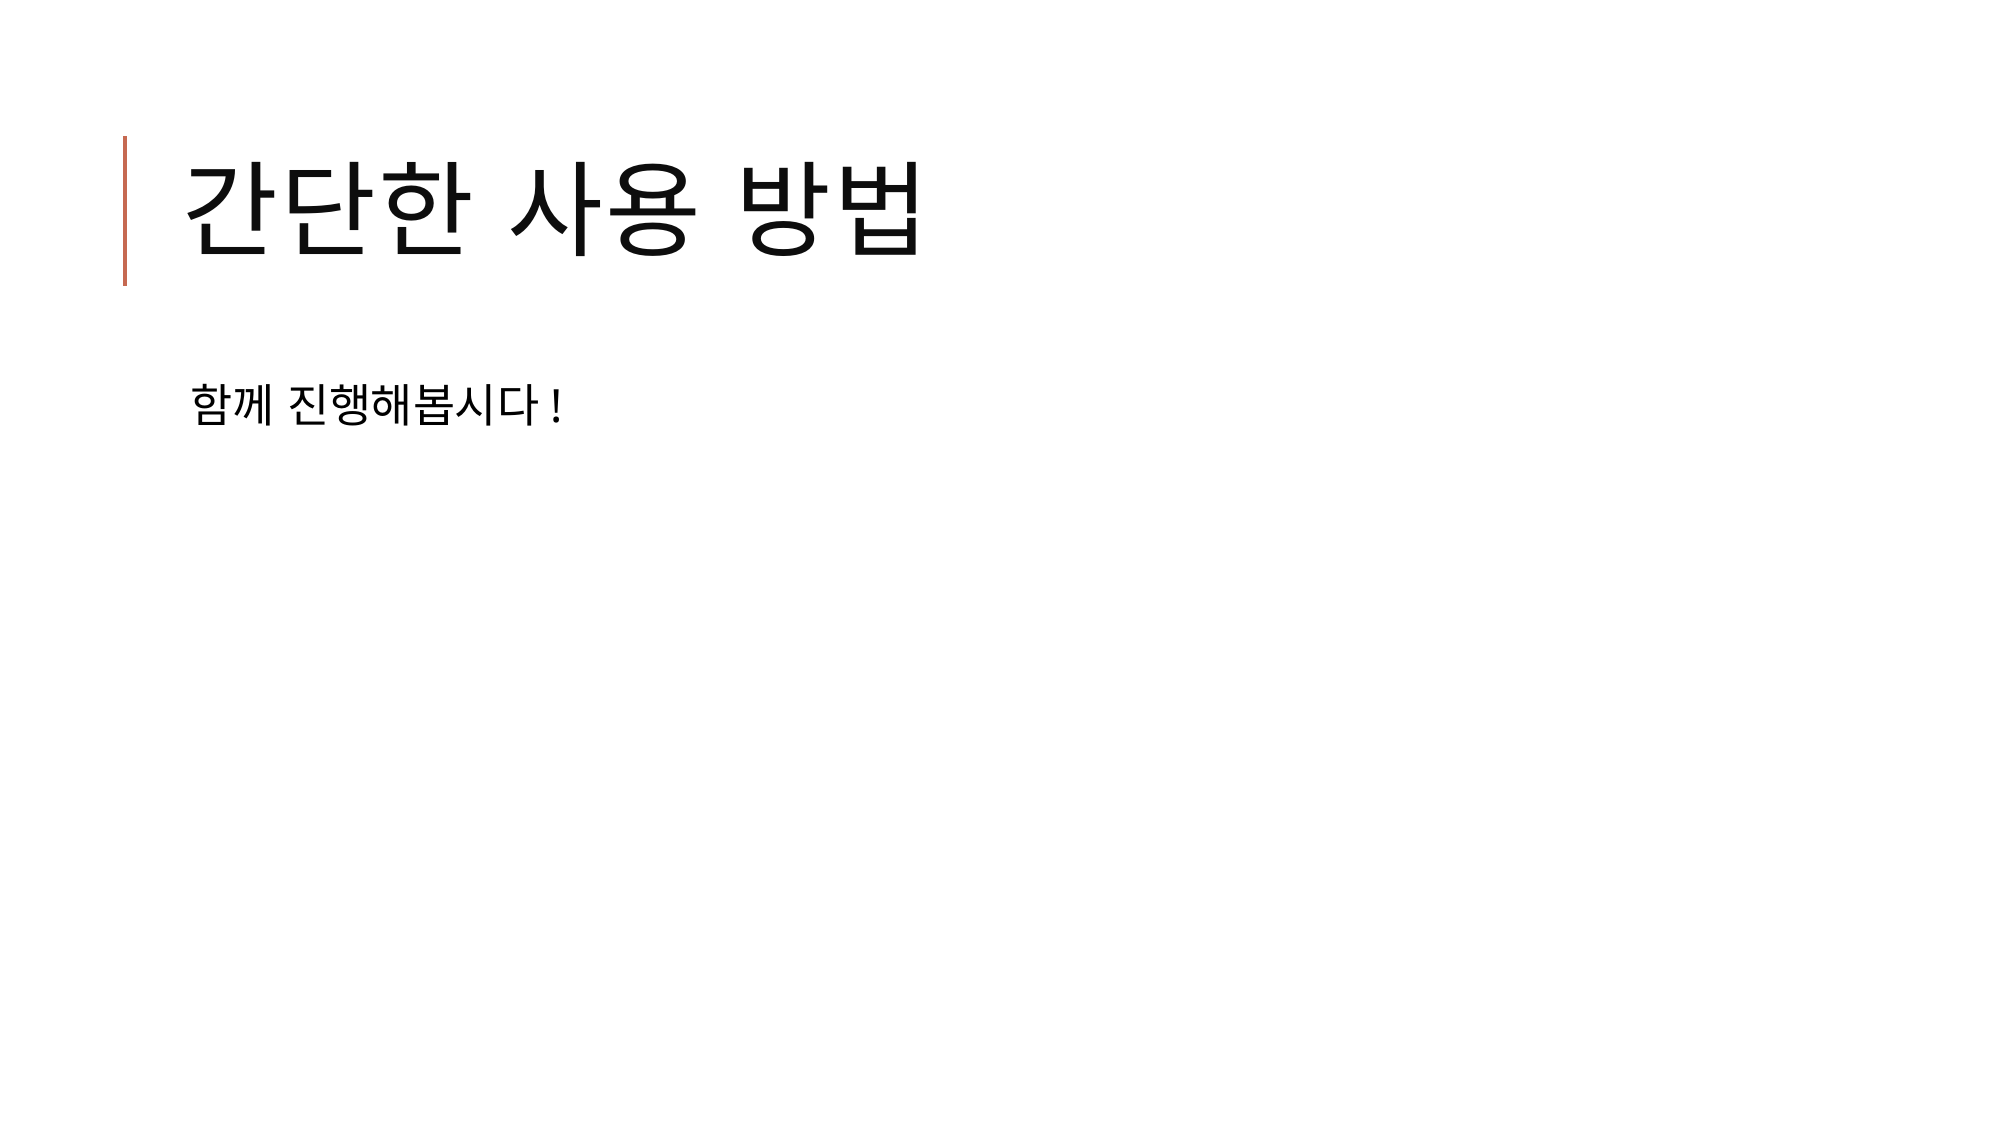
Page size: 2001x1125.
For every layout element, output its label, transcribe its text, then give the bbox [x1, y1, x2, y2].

list 함께 진행해봅시다! [168, 375, 1763, 1035]
title 간단한 사용 방법 [168, 96, 1763, 342]
